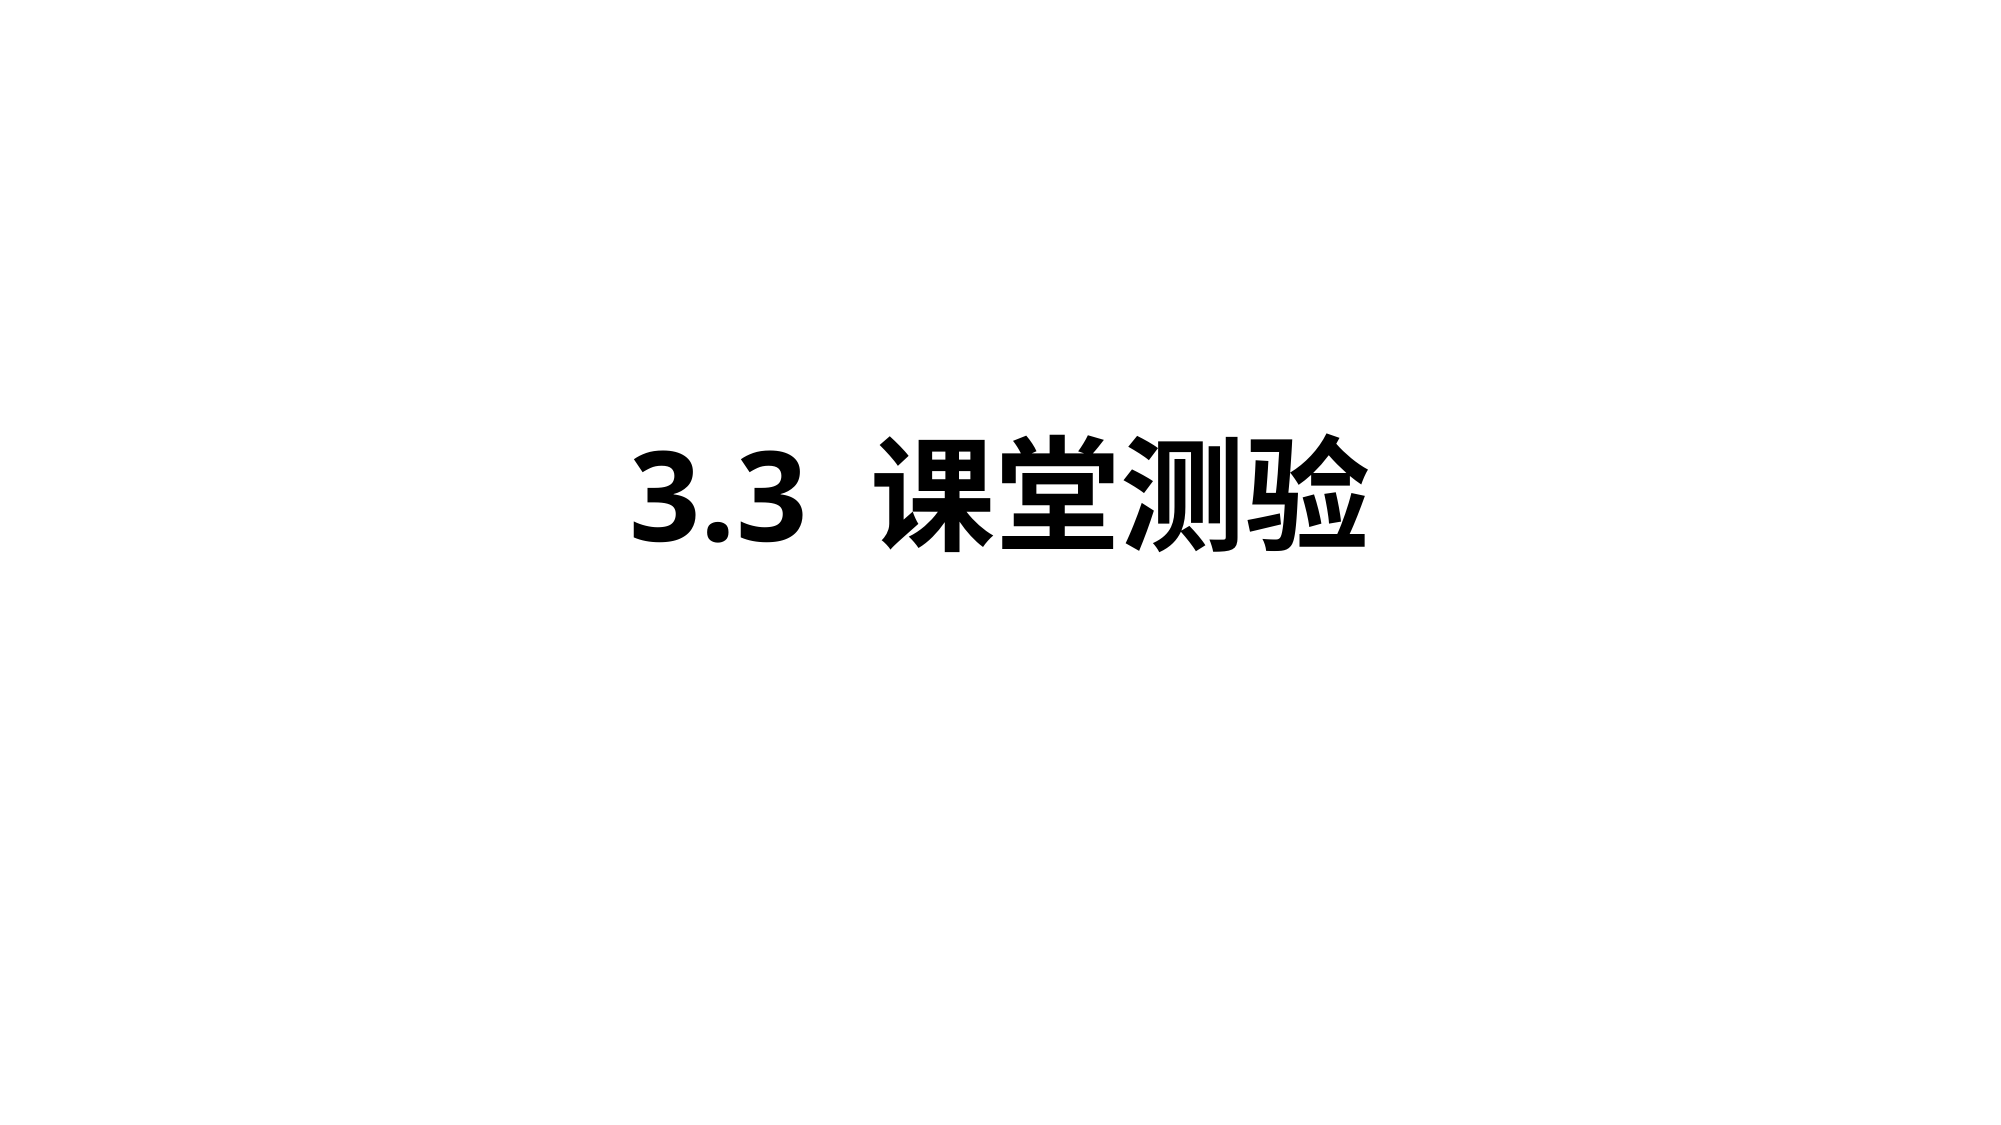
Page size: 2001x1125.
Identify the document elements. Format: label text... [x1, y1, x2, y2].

title 3.3 课堂测验 [249, 184, 1750, 576]
